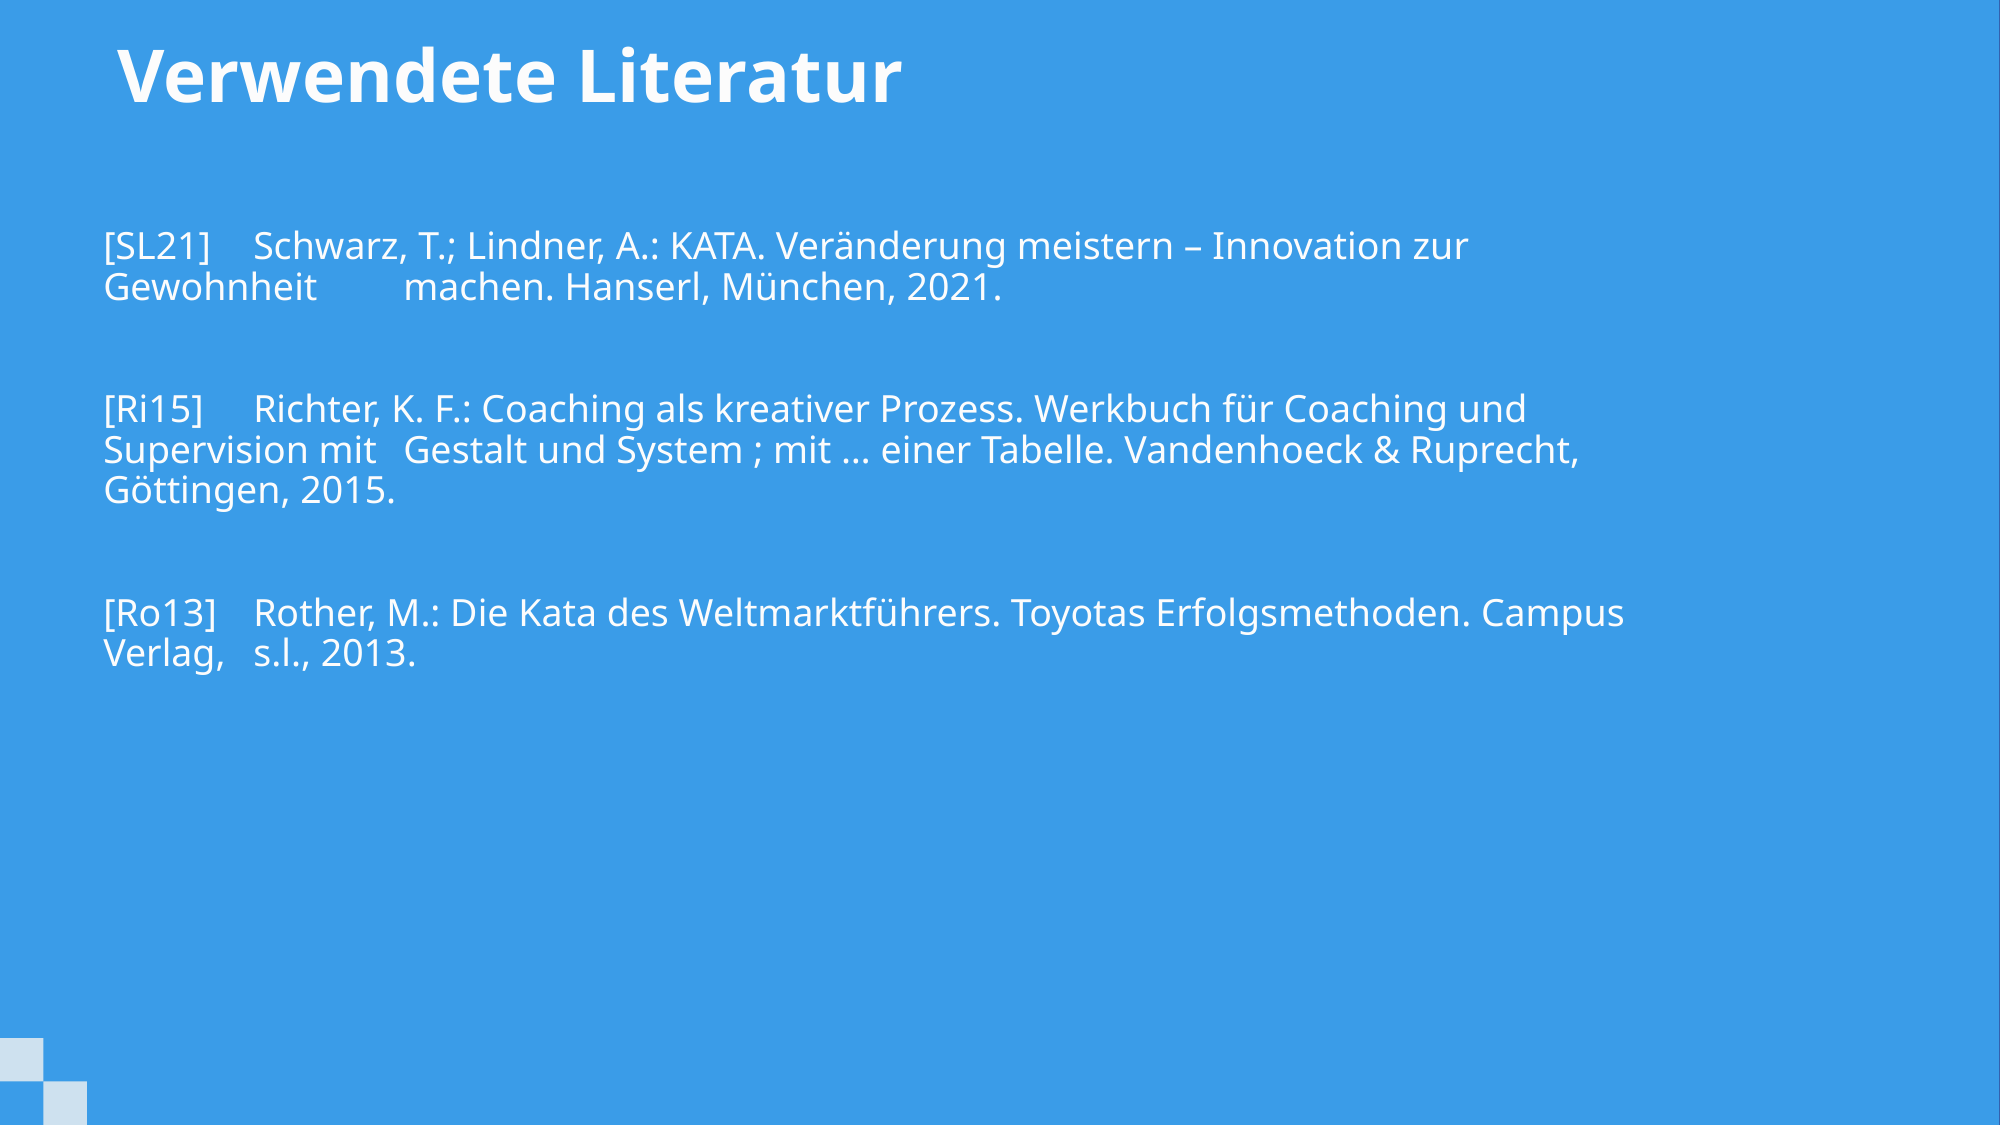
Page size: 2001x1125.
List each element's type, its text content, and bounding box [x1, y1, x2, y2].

text_box [SL21] Schwarz, T.; Lindner, A.: KATA. Veränderung meistern – Innovation zur Gewohnheit machen. Hanserl, München, 2021. [Ri15] Richter, K. F.: Coaching als kreativer Prozess. Werkbuch für Coaching und Supervision mit Gestalt und System ; mit … einer Tabelle. Vandenhoeck & Ruprecht, Göttingen, 2015. [Ro13] Rother, M.: Die Kata des Weltmarktführers. Toyotas Erfolgsmethoden. Campus Verlag, s.l., 2013. [88, 219, 1697, 934]
text_box Verwendete Literatur [102, 58, 1828, 126]
